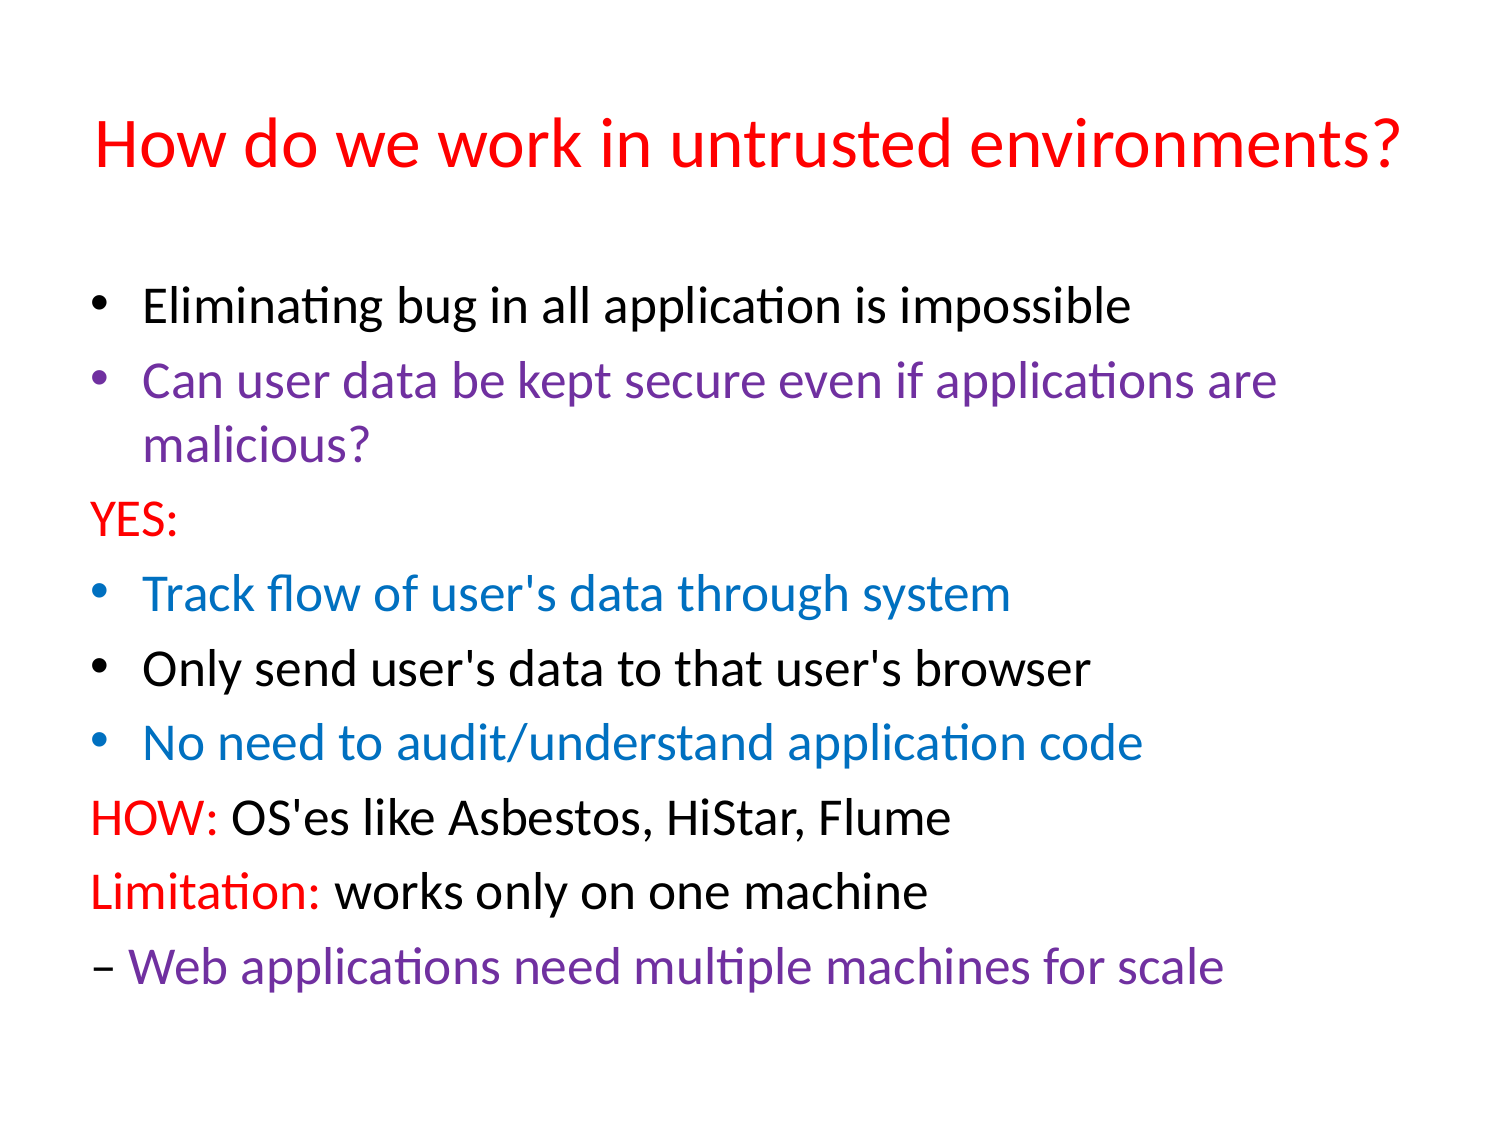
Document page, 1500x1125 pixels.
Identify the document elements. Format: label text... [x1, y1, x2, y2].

title How do we work in untrusted environments? [75, 45, 1425, 233]
list Eliminating bug in all application is impossible Can user data be kept secure even if applications are malicious? YES: Track flow of user's data through system Only send user's data to that user's browser No need to audit/understand application code HOW: OS'es like Asbestos, HiStar, Flume Limitation: works only on one machine – Web applications need multiple machines for scale [75, 262, 1425, 1005]
